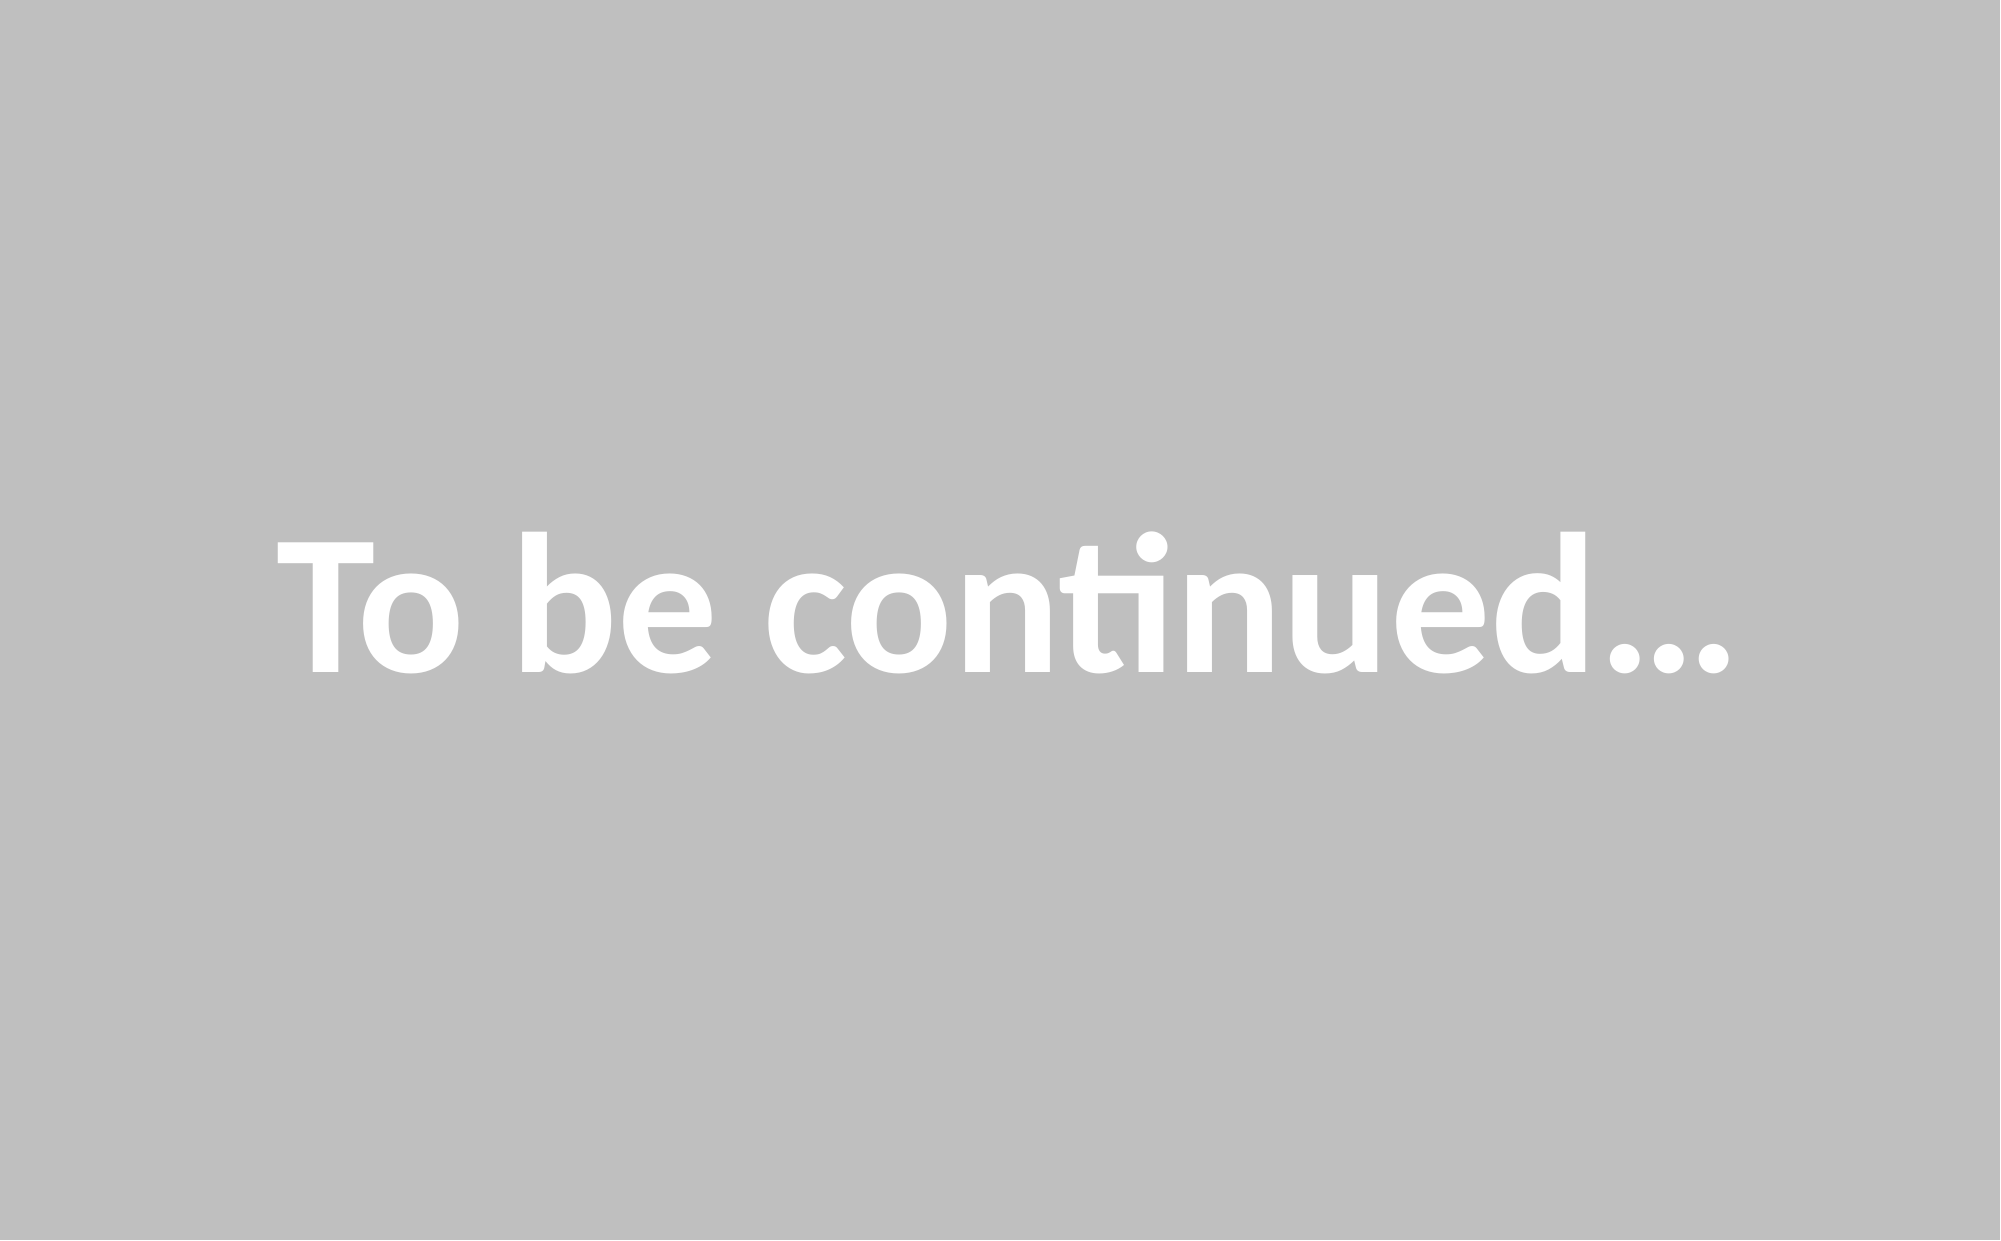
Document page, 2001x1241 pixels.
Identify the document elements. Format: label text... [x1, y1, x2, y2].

text_box To be continued… [261, 464, 1757, 720]
